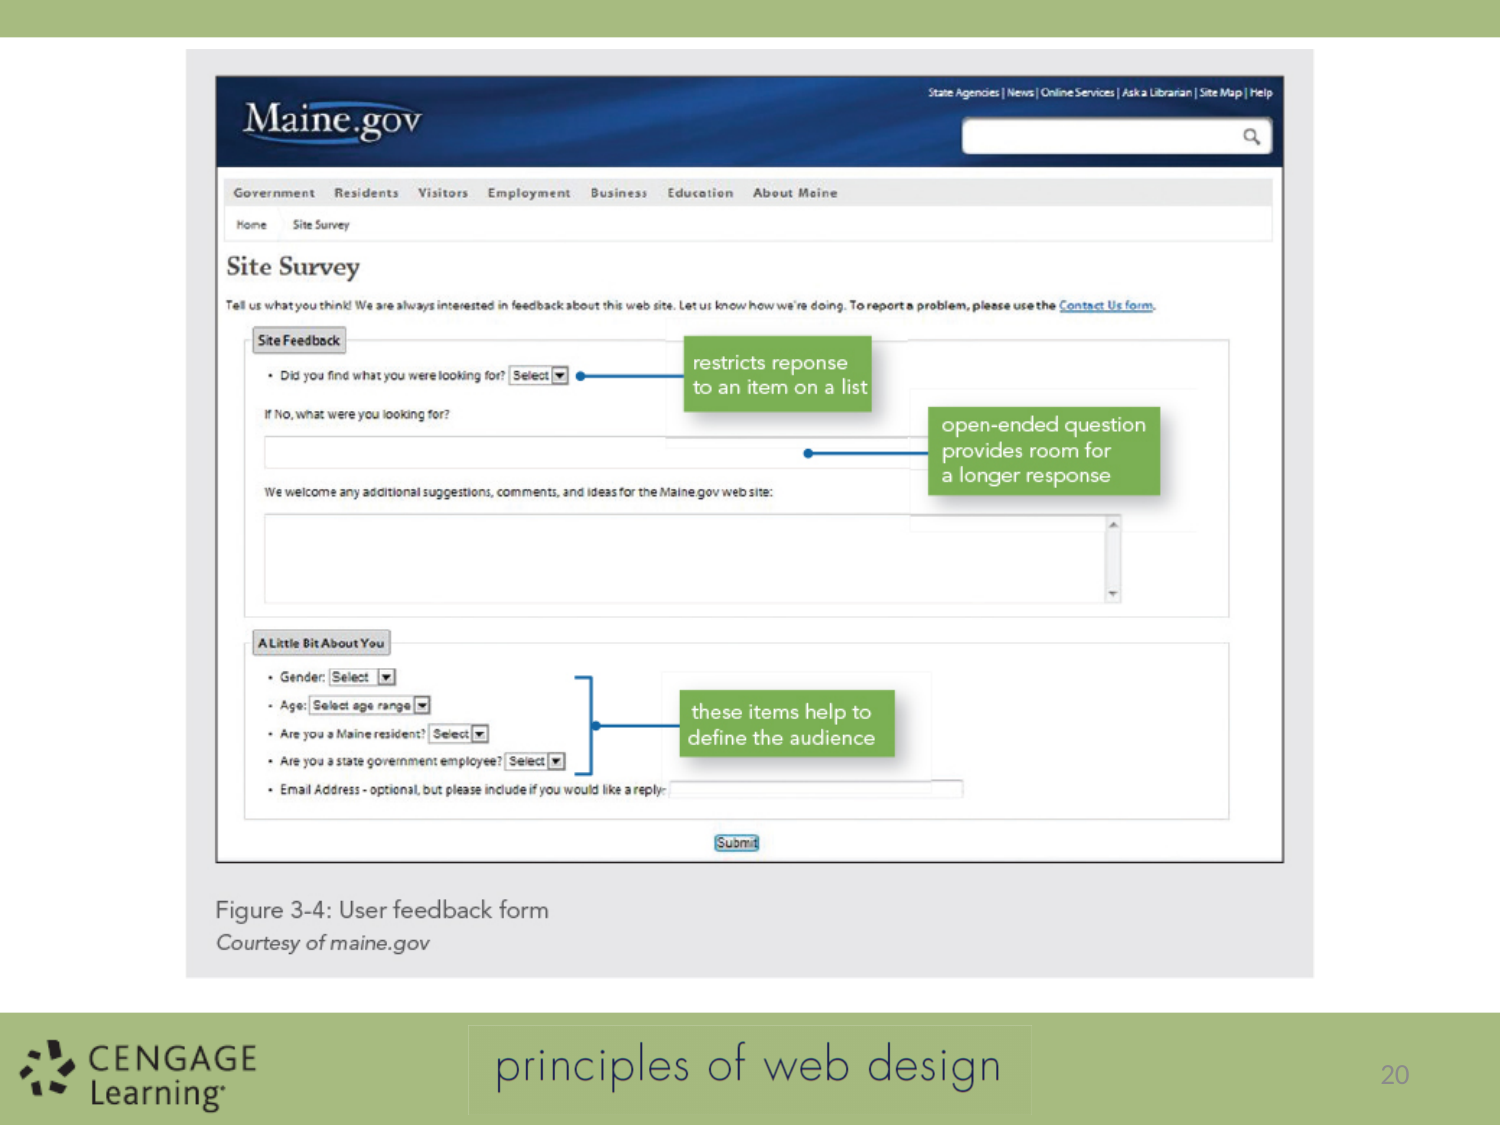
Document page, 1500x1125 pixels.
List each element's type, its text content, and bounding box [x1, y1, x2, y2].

picture [185, 49, 1315, 980]
picture [469, 1026, 1031, 1115]
slide_number 20 [1074, 1042, 1425, 1103]
picture [0, 1023, 290, 1125]
